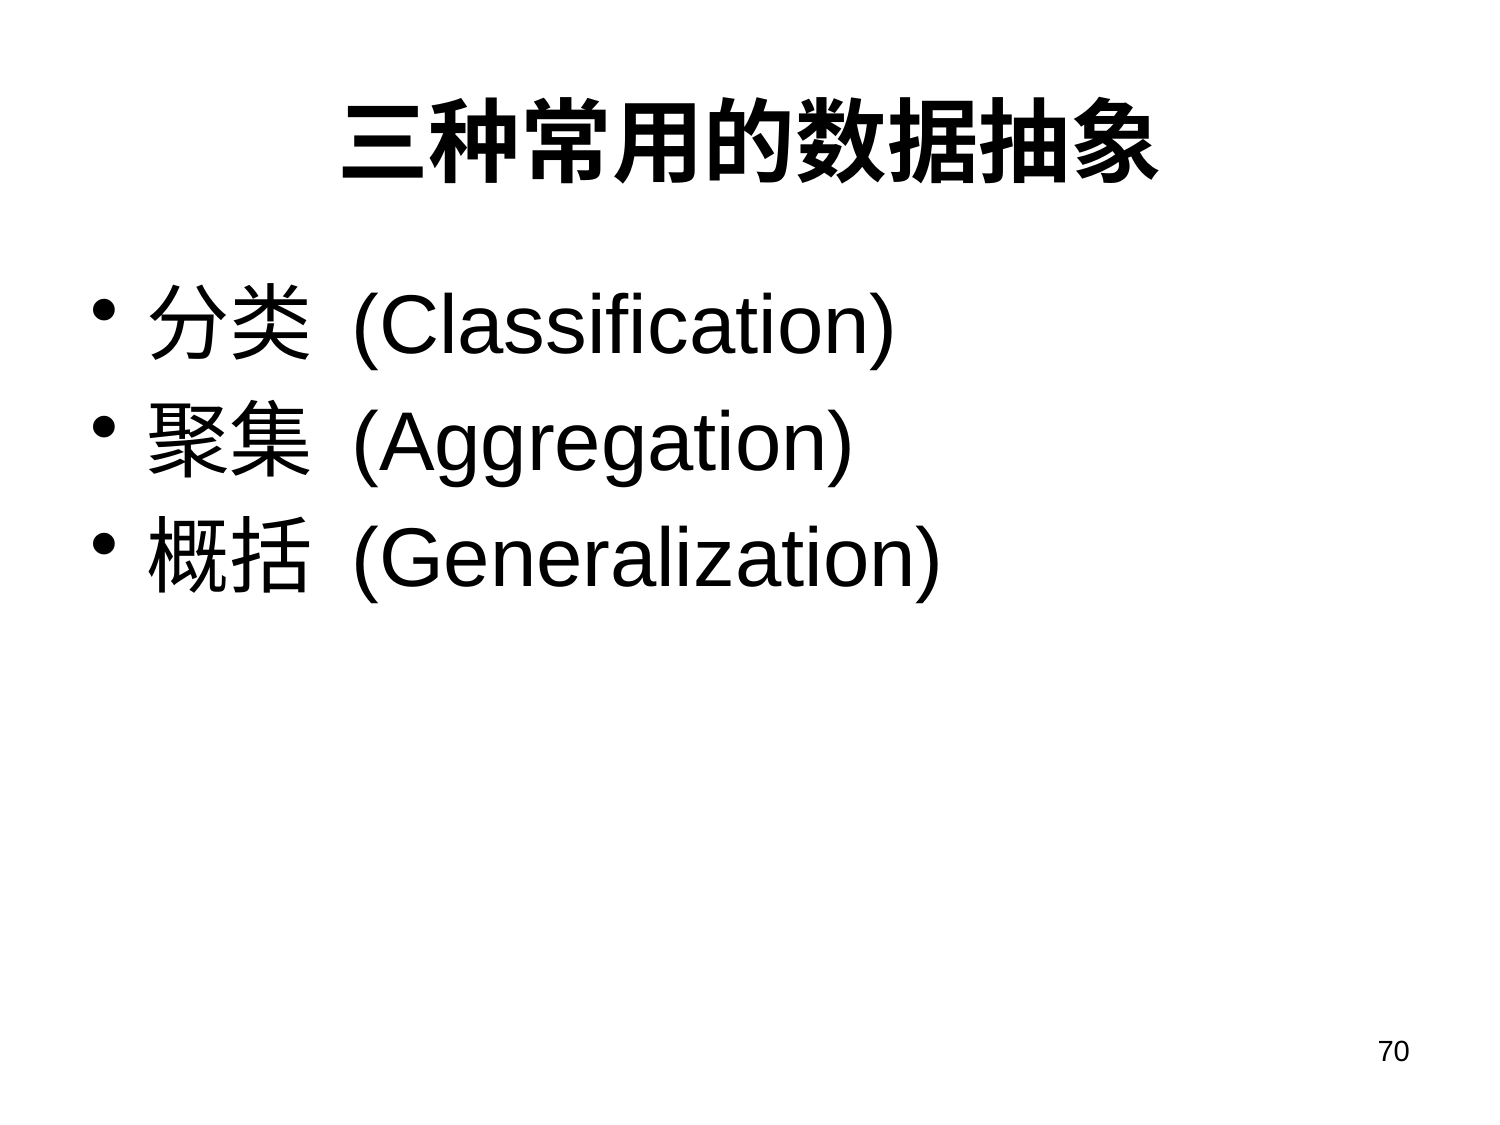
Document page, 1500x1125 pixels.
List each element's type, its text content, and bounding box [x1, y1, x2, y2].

title 三种常用的数据抽象 [75, 45, 1425, 233]
list 分类 (Classification) 聚集 (Aggregation) 概括 (Generalization) [75, 262, 1471, 1005]
slide_number 70 [1074, 1024, 1426, 1103]
